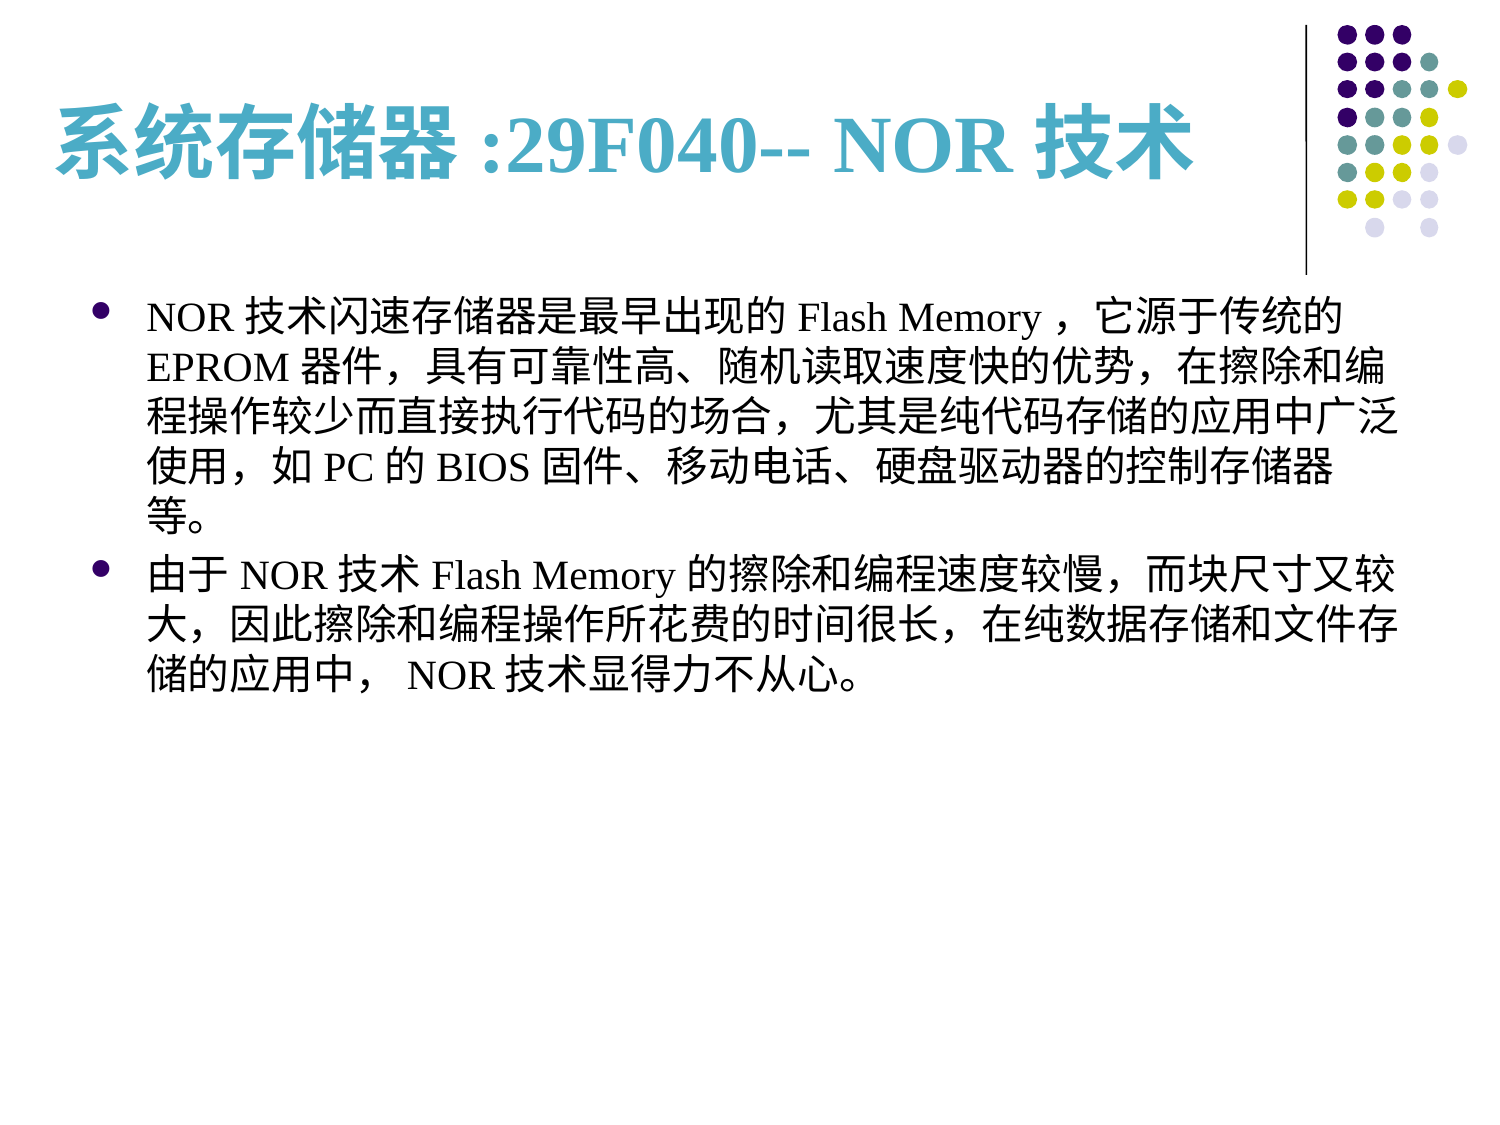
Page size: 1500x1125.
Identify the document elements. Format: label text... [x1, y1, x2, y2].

list NOR技术闪速存储器是最早出现的Flash Memory，它源于传统的EPROM器件，具有可靠性高、随机读取速度快的优势，在擦除和编程操作较少而直接执行代码的场合，尤其是纯代码存储的应用中广泛使用，如PC的BIOS固件、移动电话、硬盘驱动器的控制存储器等。 由于NOR技术Flash Memory的擦除和编程速度较慢，而块尺寸又较大，因此擦除和编程操作所花费的时间很长，在纯数据存储和文件存储的应用中，NOR技术显得力不从心。 [75, 282, 1425, 1006]
text_box [112, 124, 1388, 233]
title 系统存储器:29F040-- NOR技术 [37, 39, 1247, 197]
